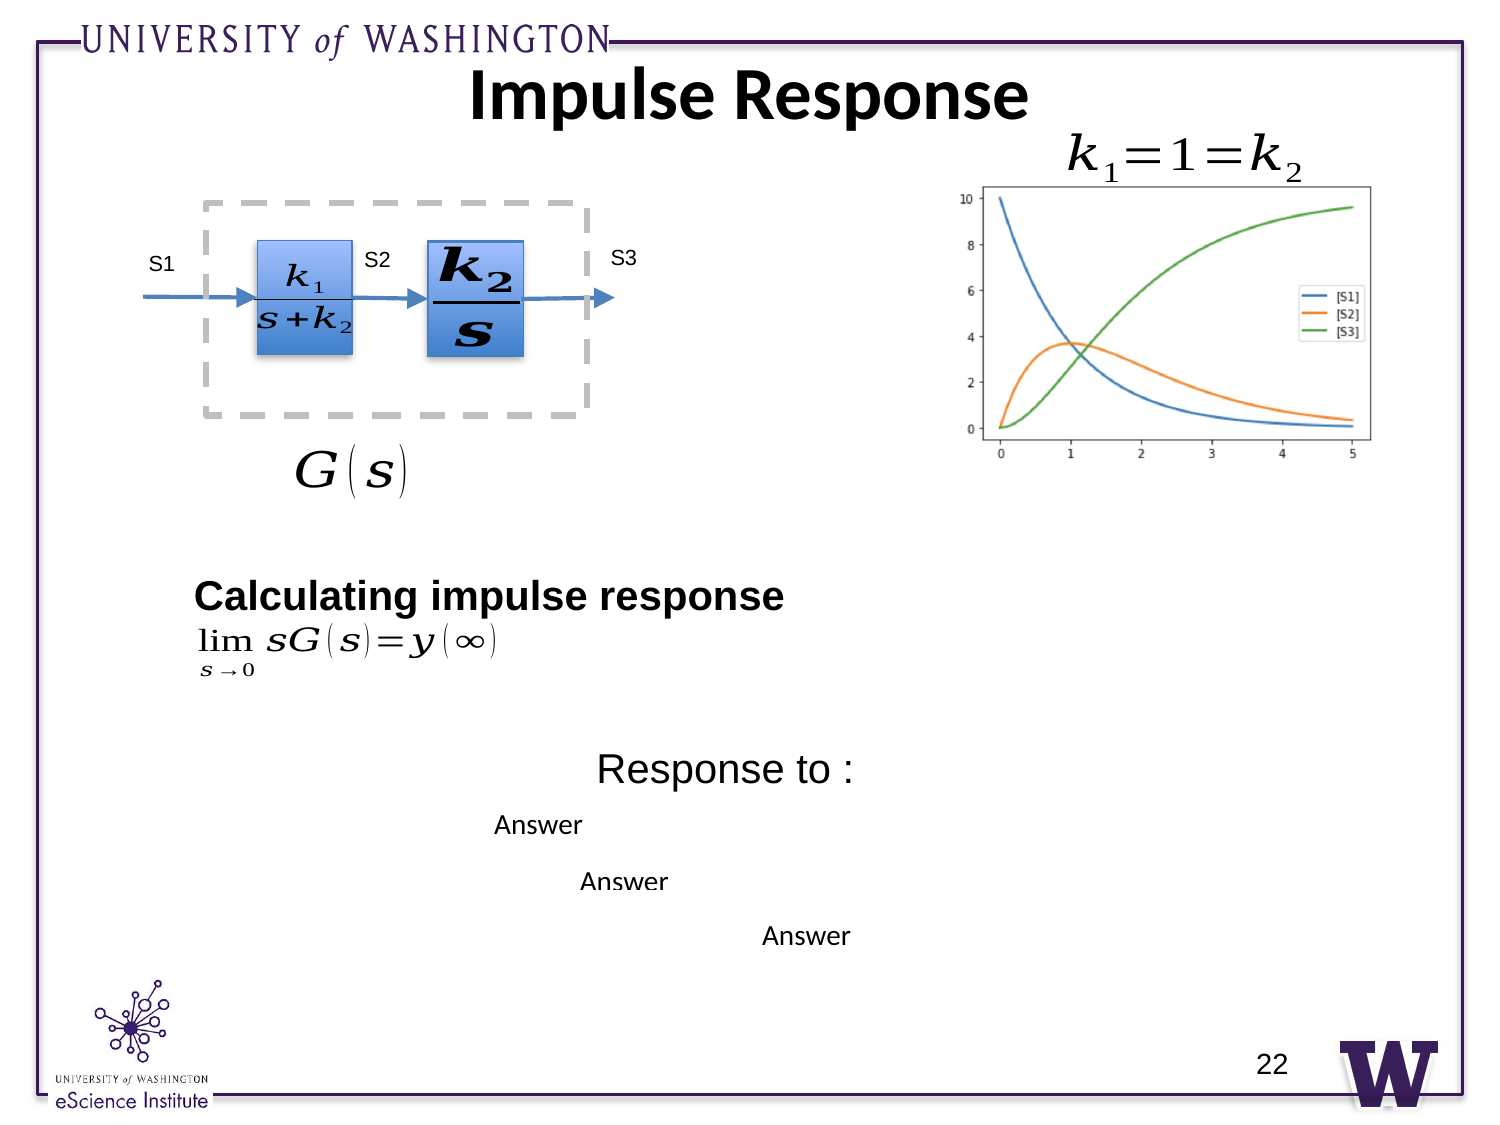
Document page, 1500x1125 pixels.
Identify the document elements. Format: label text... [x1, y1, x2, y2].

text_box Answer [451, 890, 1162, 978]
picture [949, 179, 1386, 472]
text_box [178, 561, 816, 681]
picture [1340, 1041, 1438, 1093]
picture [81, 24, 609, 37]
picture [48, 978, 213, 1113]
picture [1340, 1096, 1438, 1107]
slide_number 22 [1241, 1037, 1325, 1098]
text_box Answer [475, 843, 774, 890]
title Impulse Response [75, 37, 1425, 175]
text_box Answer [475, 787, 602, 843]
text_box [132, 202, 653, 416]
